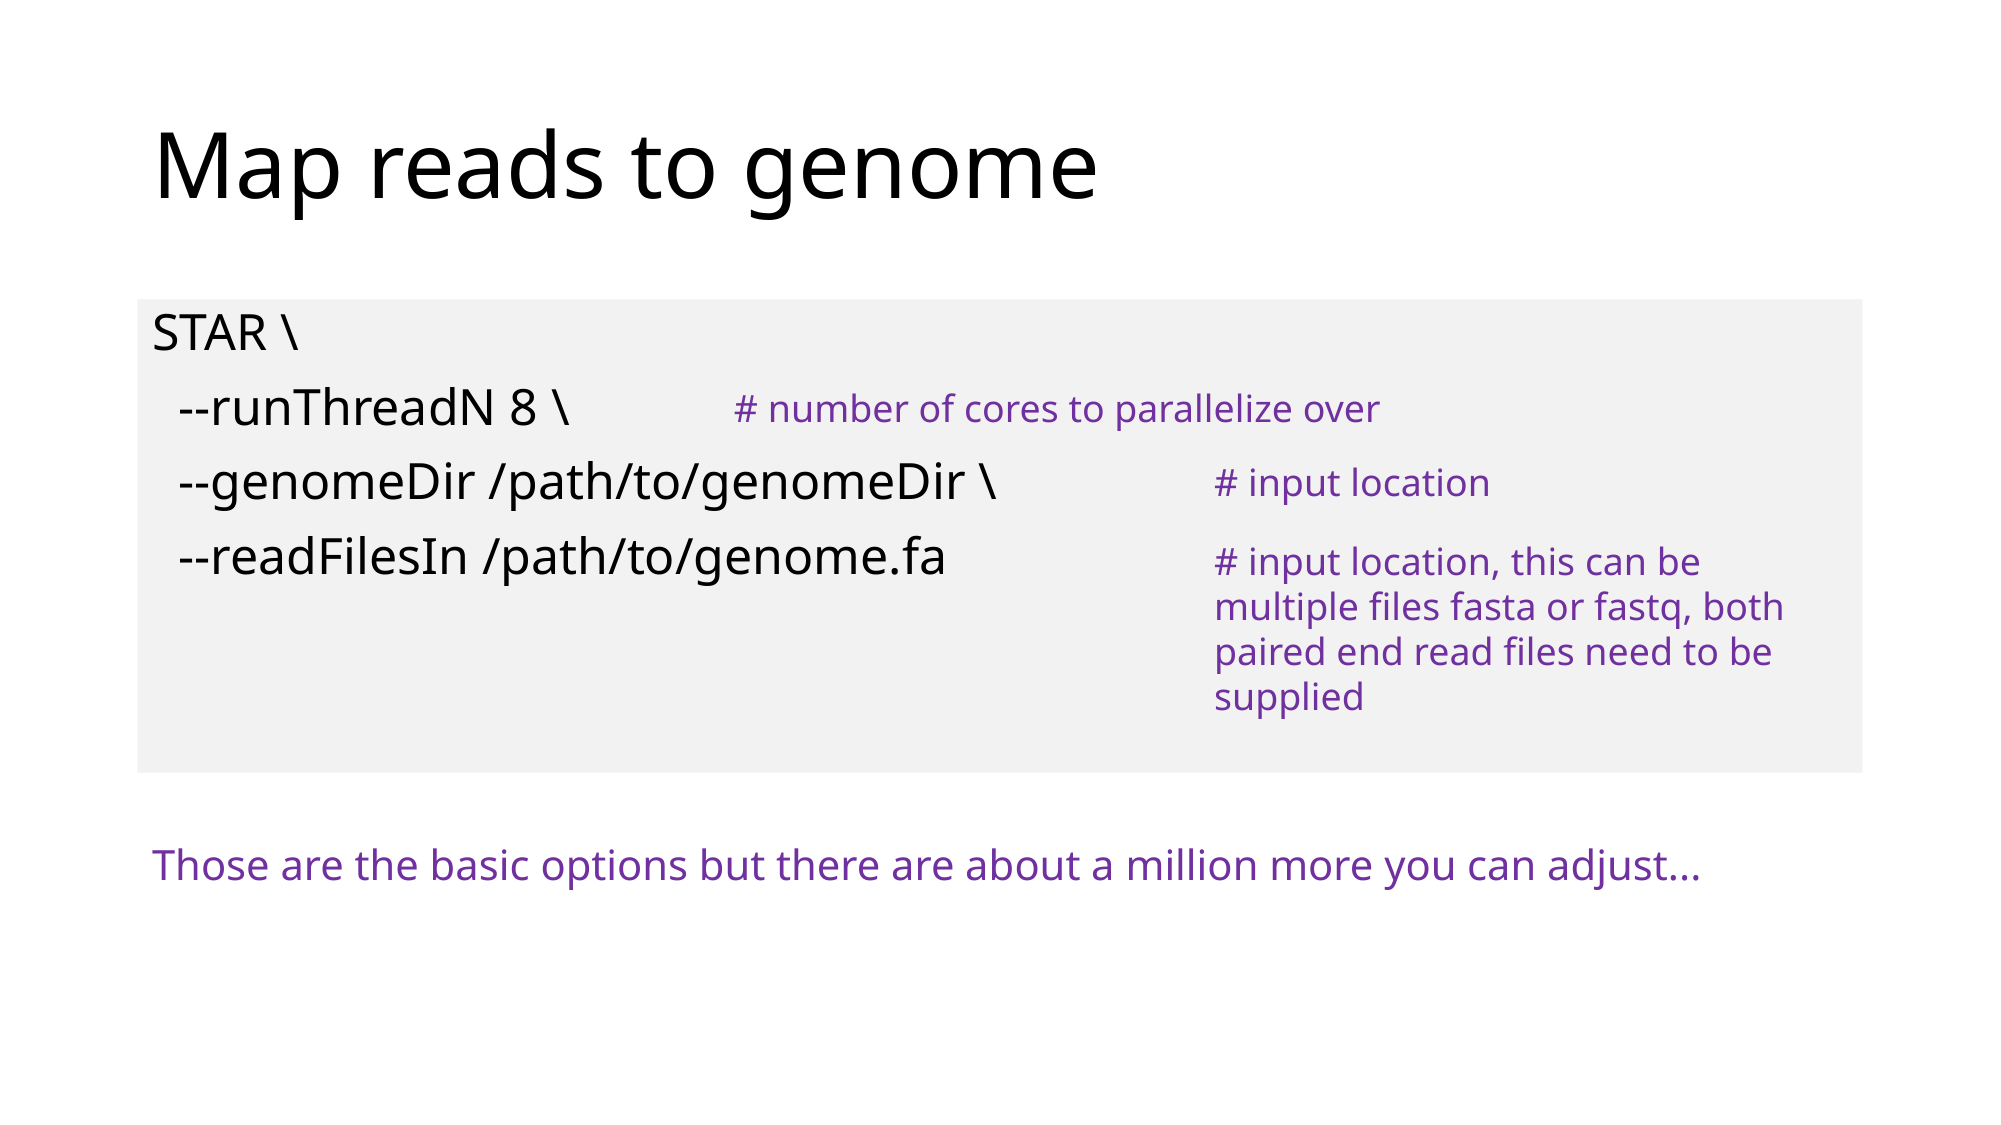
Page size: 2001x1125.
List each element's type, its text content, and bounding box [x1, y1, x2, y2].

text_box # input location [1199, 451, 2000, 512]
text_box # input location, this can be multiple files fasta or fastq, both paired end read files need to be supplied [1199, 530, 1838, 726]
text_box # number of cores to parallelize over [719, 378, 1720, 438]
title Map reads to genome [137, 59, 1863, 278]
text_box Those are the basic options but there are about a million more you can adjust... [137, 831, 1863, 896]
list STAR \ --runThreadN 8 \ --genomeDir /path/to/genomeDir \ --readFilesIn /path/to/genome.fa [137, 299, 1863, 773]
